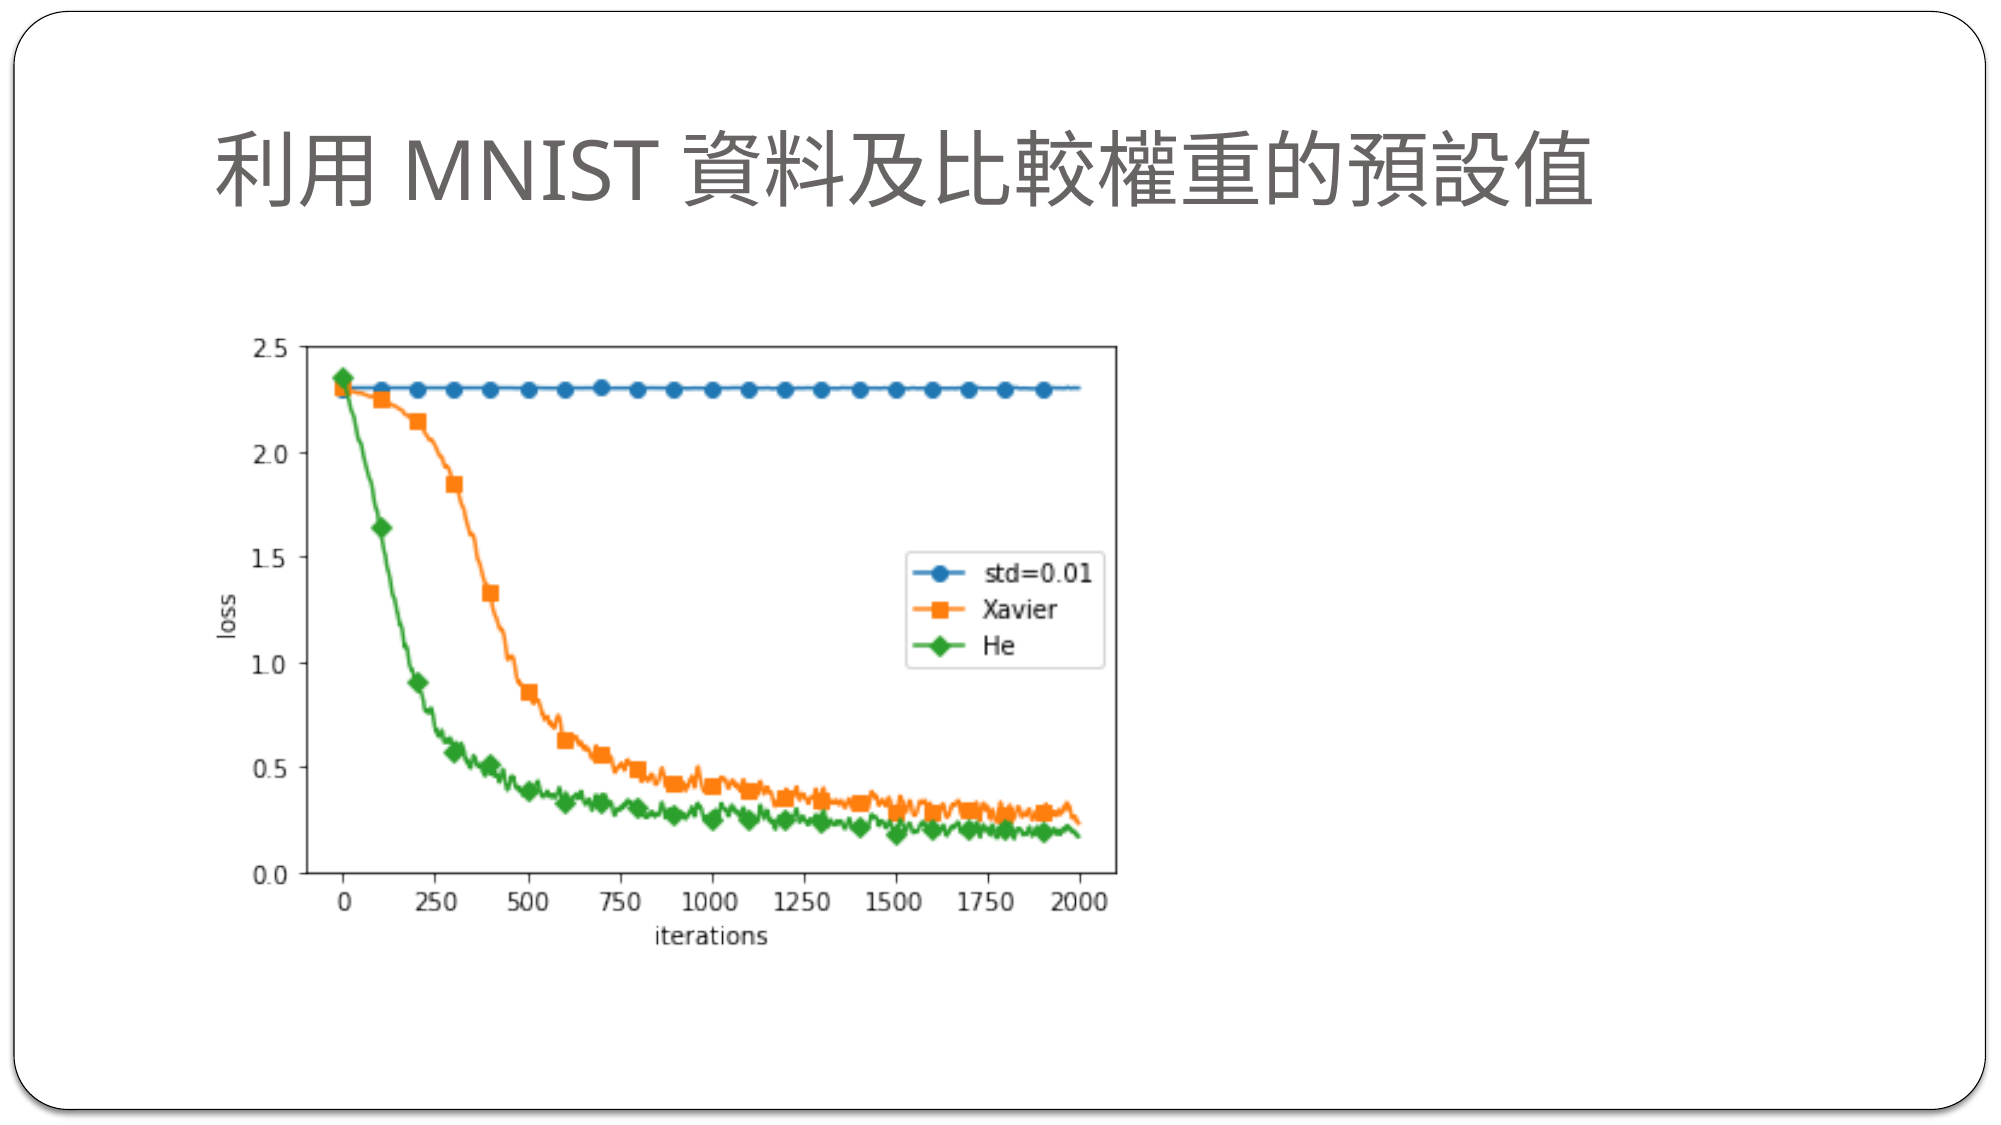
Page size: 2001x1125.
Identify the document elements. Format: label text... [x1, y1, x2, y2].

title 利用MNIST資料及比較權重的預設值 [200, 45, 1900, 233]
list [199, 322, 1133, 966]
